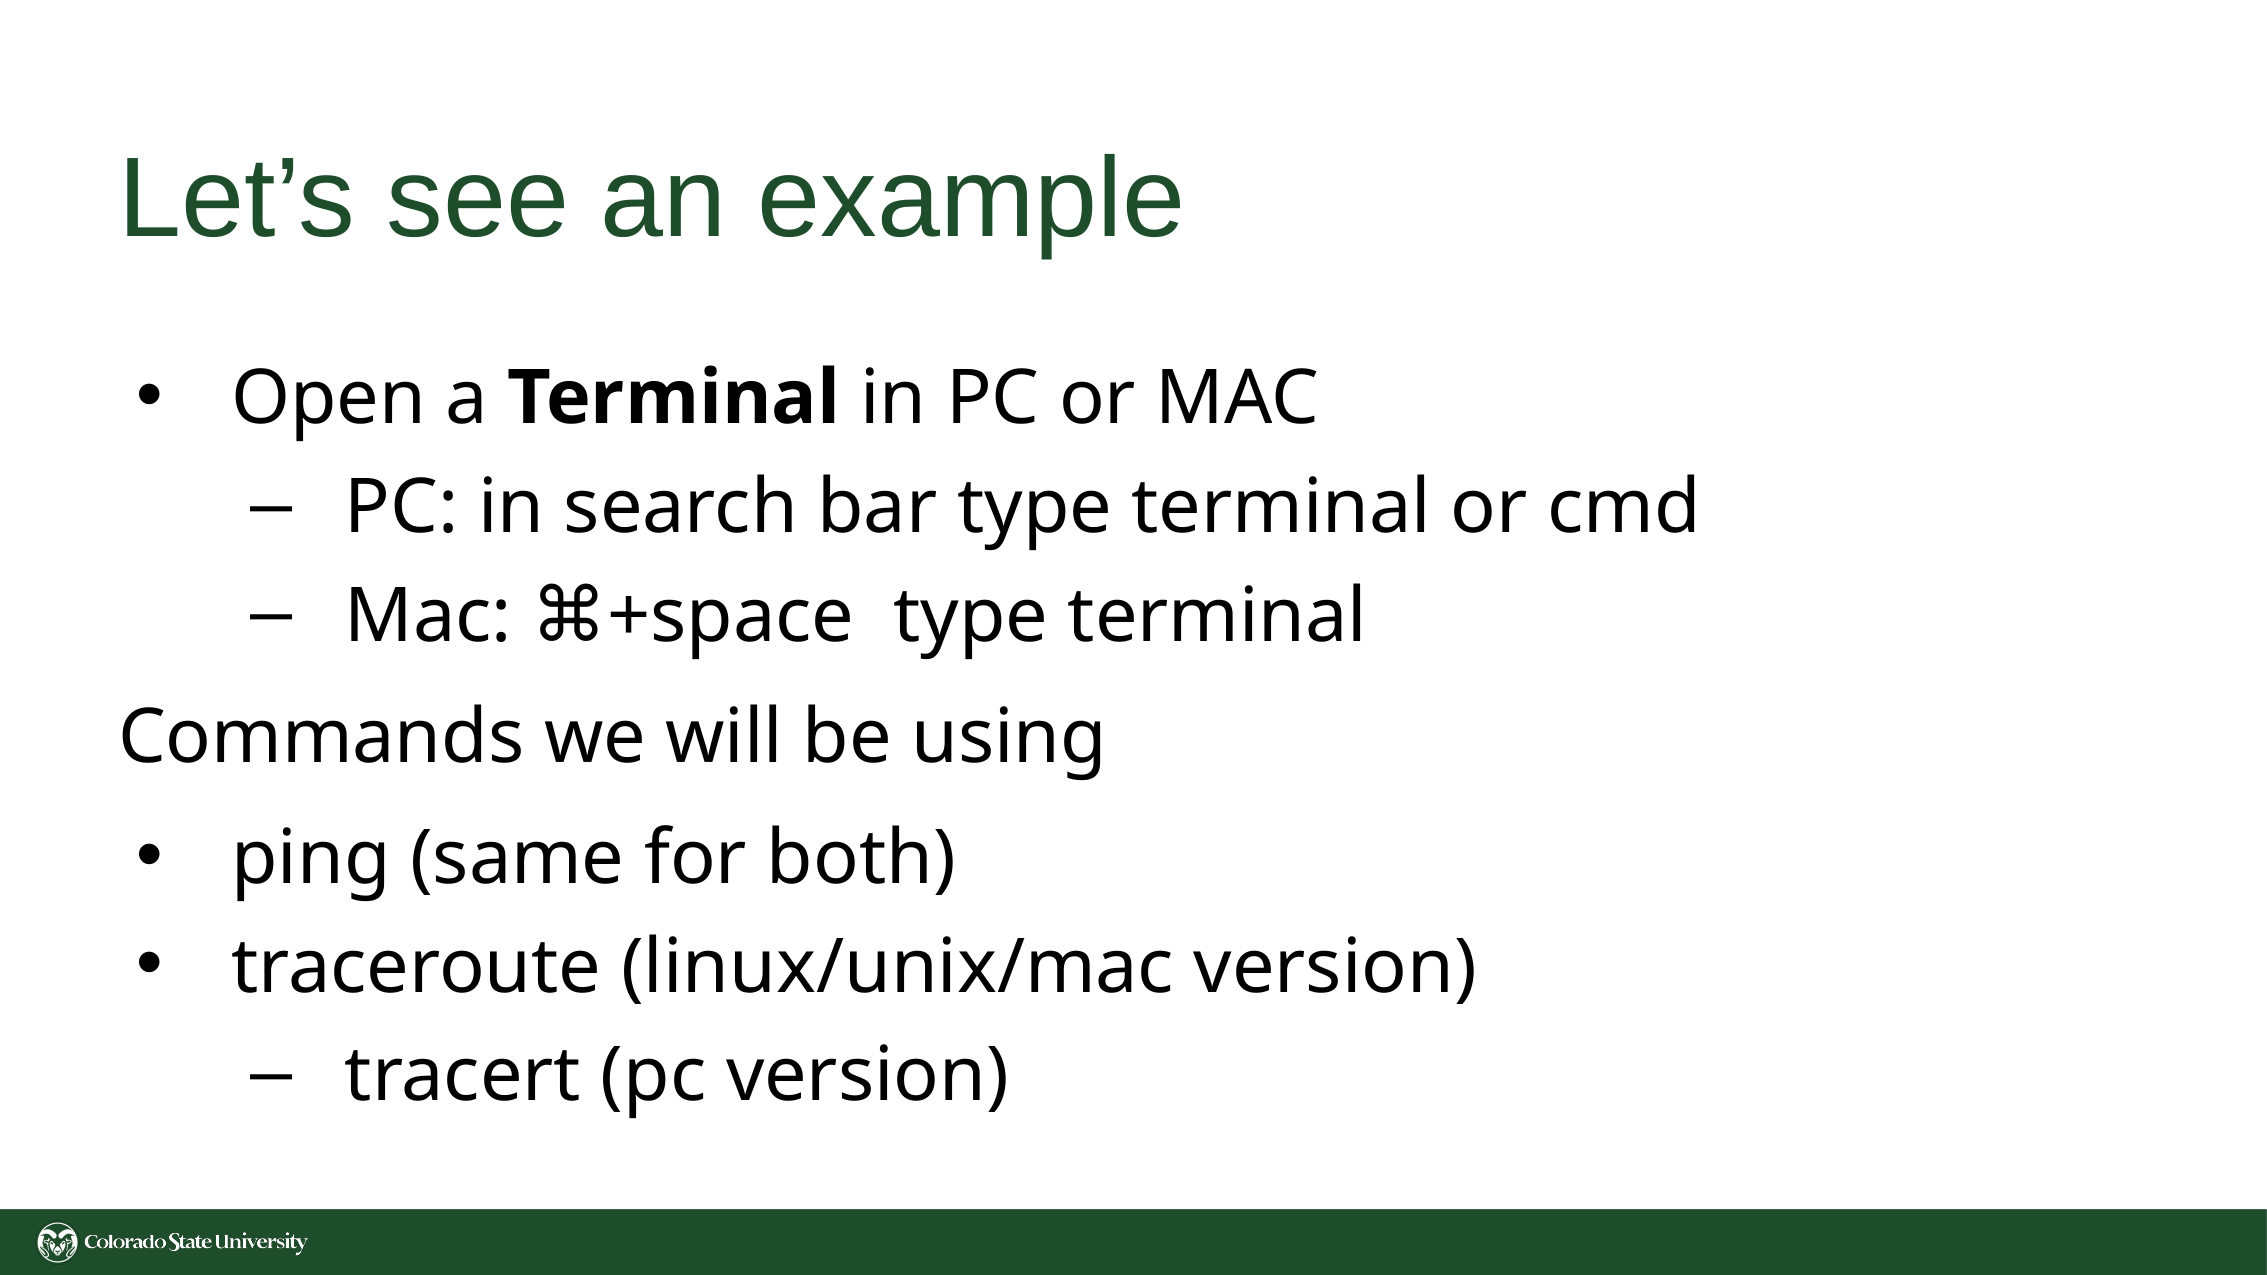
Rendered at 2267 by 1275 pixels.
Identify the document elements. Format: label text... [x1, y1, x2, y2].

list Open a Terminal in PC or MAC PC: in search bar type terminal or cmd Mac: ⌘+space type terminal Commands we will be using ping (same for both) traceroute (linux/unix/mac version) tracert (pc version) [103, 315, 2164, 1115]
title Let’s see an example [103, 107, 2164, 275]
picture [25, 1209, 320, 1275]
